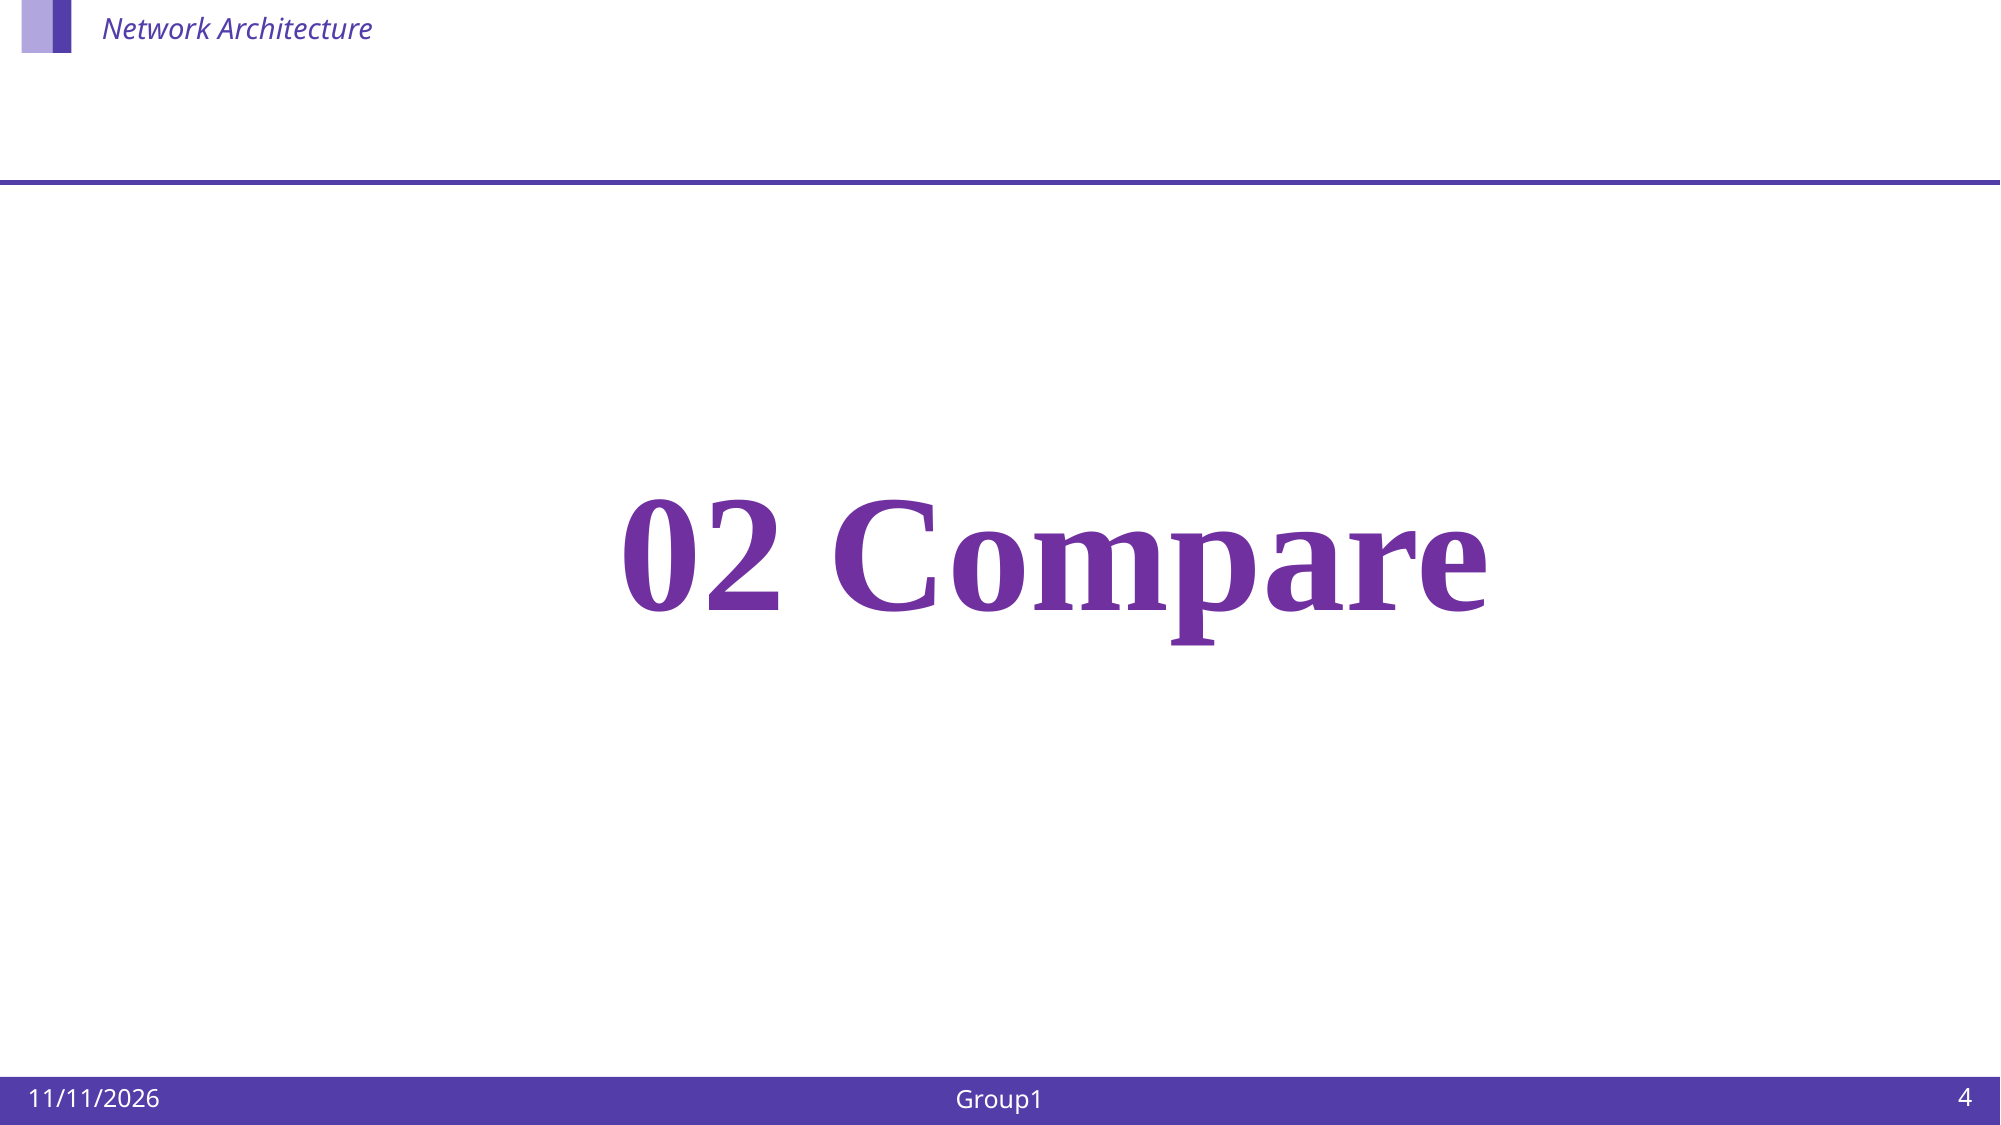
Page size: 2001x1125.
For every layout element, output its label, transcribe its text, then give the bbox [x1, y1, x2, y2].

text_box 02 Compare [604, 436, 1549, 651]
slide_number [12, 1076, 463, 1123]
list Network Architecture [86, 6, 818, 53]
footer Group1 [662, 1077, 1338, 1124]
slide_number 4 [1887, 1073, 1988, 1124]
